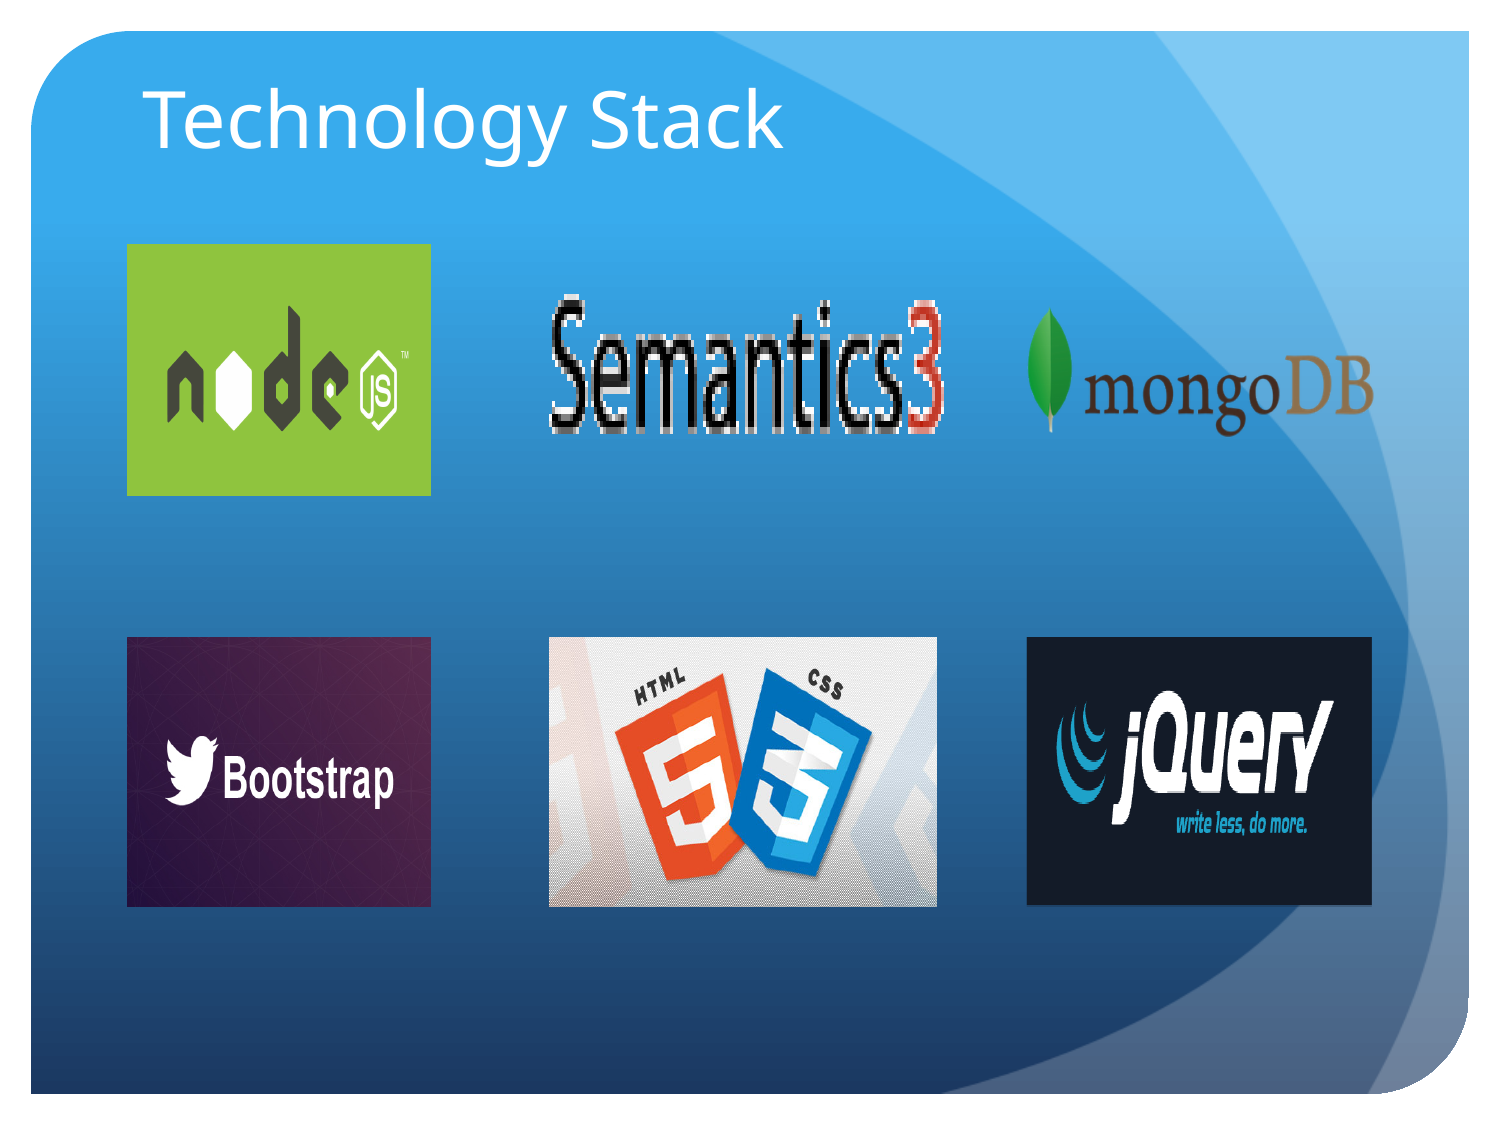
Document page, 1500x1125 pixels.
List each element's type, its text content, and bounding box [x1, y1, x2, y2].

picture [24, 30, 1473, 1094]
title Technology Stack [127, 29, 1372, 173]
